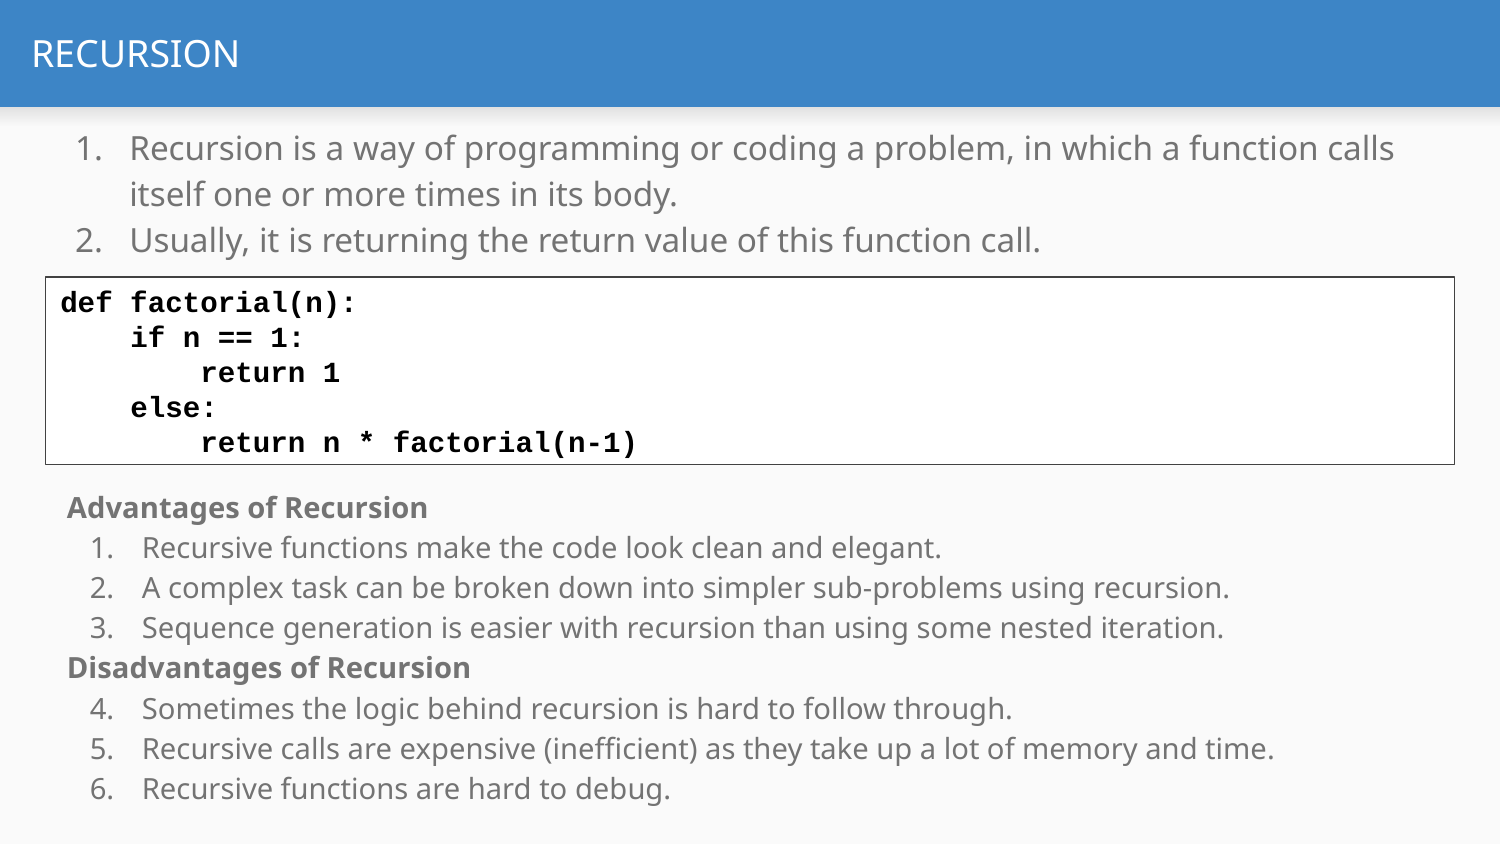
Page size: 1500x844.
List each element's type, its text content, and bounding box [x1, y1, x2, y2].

text_box def factorial(n): if n == 1: return 1 else: return n * factorial(n-1) [45, 277, 1455, 465]
title RECURSION [16, 2, 1464, 102]
list Advantages of Recursion Recursive functions make the code look clean and elegant. A complex task can be broken down into simpler sub-problems using recursion. Sequence generation is easier with recursion than using some nested iteration. Disadvantages of Recursion Sometimes the logic behind recursion is hard to follow through. Recursive calls are expensive (inefficient) as they take up a lot of memory and time. Recursive functions are hard to debug. [51, 468, 1473, 793]
list Recursion is a way of programming or coding a problem, in which a function calls itself one or more times in its body. Usually, it is returning the return value of this function call. [39, 106, 1461, 277]
